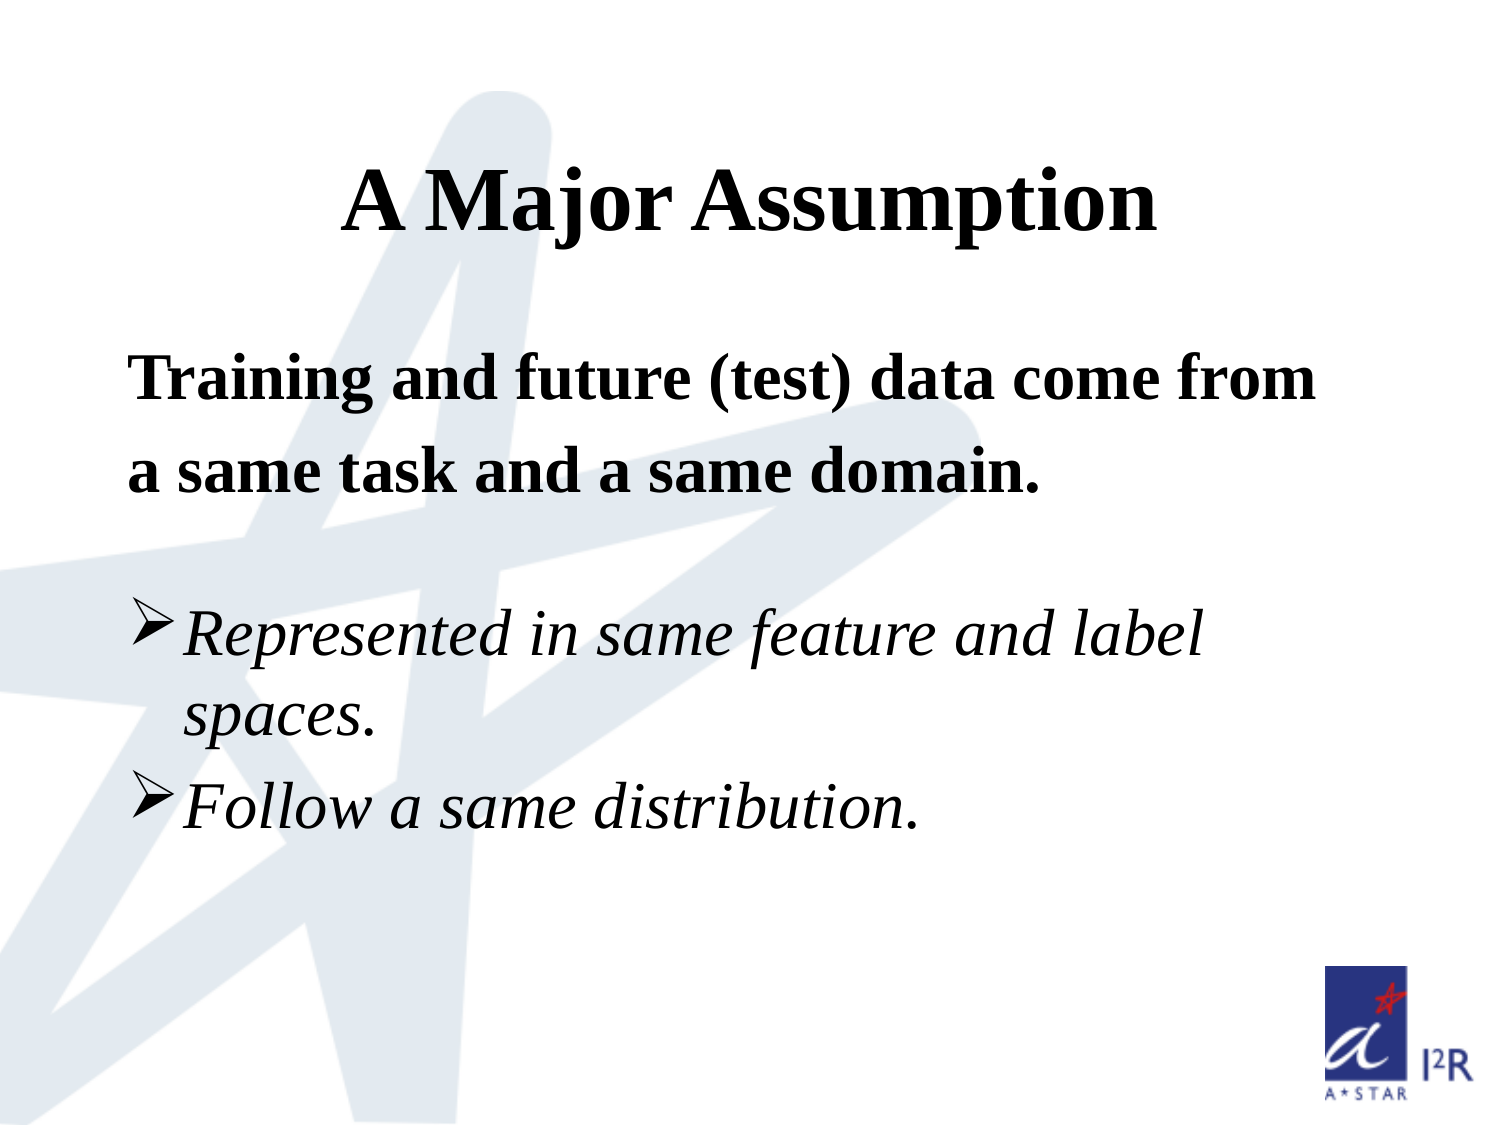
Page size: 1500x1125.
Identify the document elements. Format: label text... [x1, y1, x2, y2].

picture [0, 91, 981, 1125]
list Training and future (test) data come from a same task and a same domain. Represented in same feature and label spaces. Follow a same distribution. [112, 324, 1388, 1001]
picture [1325, 966, 1500, 1125]
title A Major Assumption [112, 99, 1388, 288]
